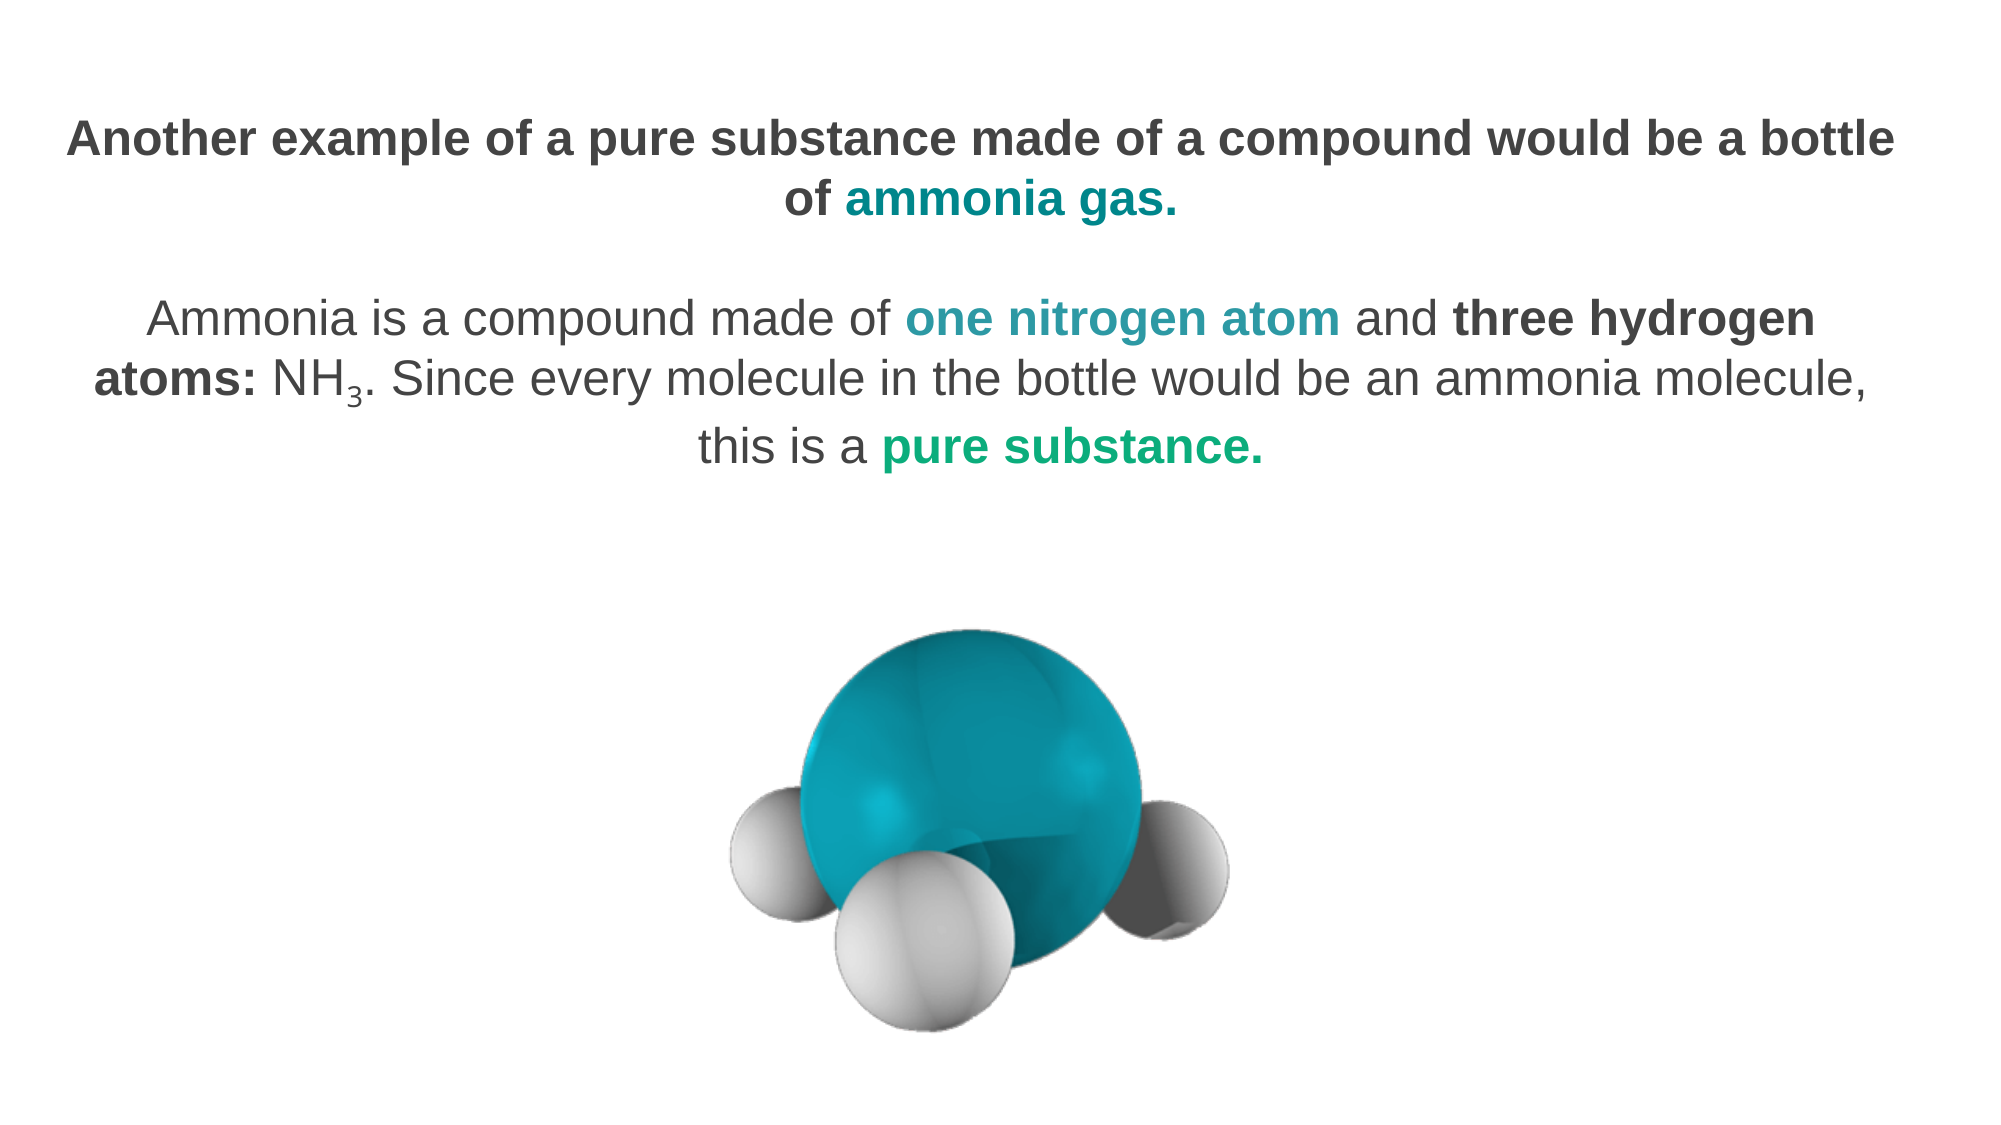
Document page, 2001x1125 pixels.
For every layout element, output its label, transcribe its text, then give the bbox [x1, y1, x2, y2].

text_box Another example of a pure substance made of a compound would be a bottle of ammonia gas. Ammonia is a compound made of one nitrogen atom and three hydrogen atoms: NH3​. Since every molecule in the bottle would be an ammonia molecule, this is a pure substance. [47, 97, 1915, 481]
picture [726, 625, 1236, 1037]
